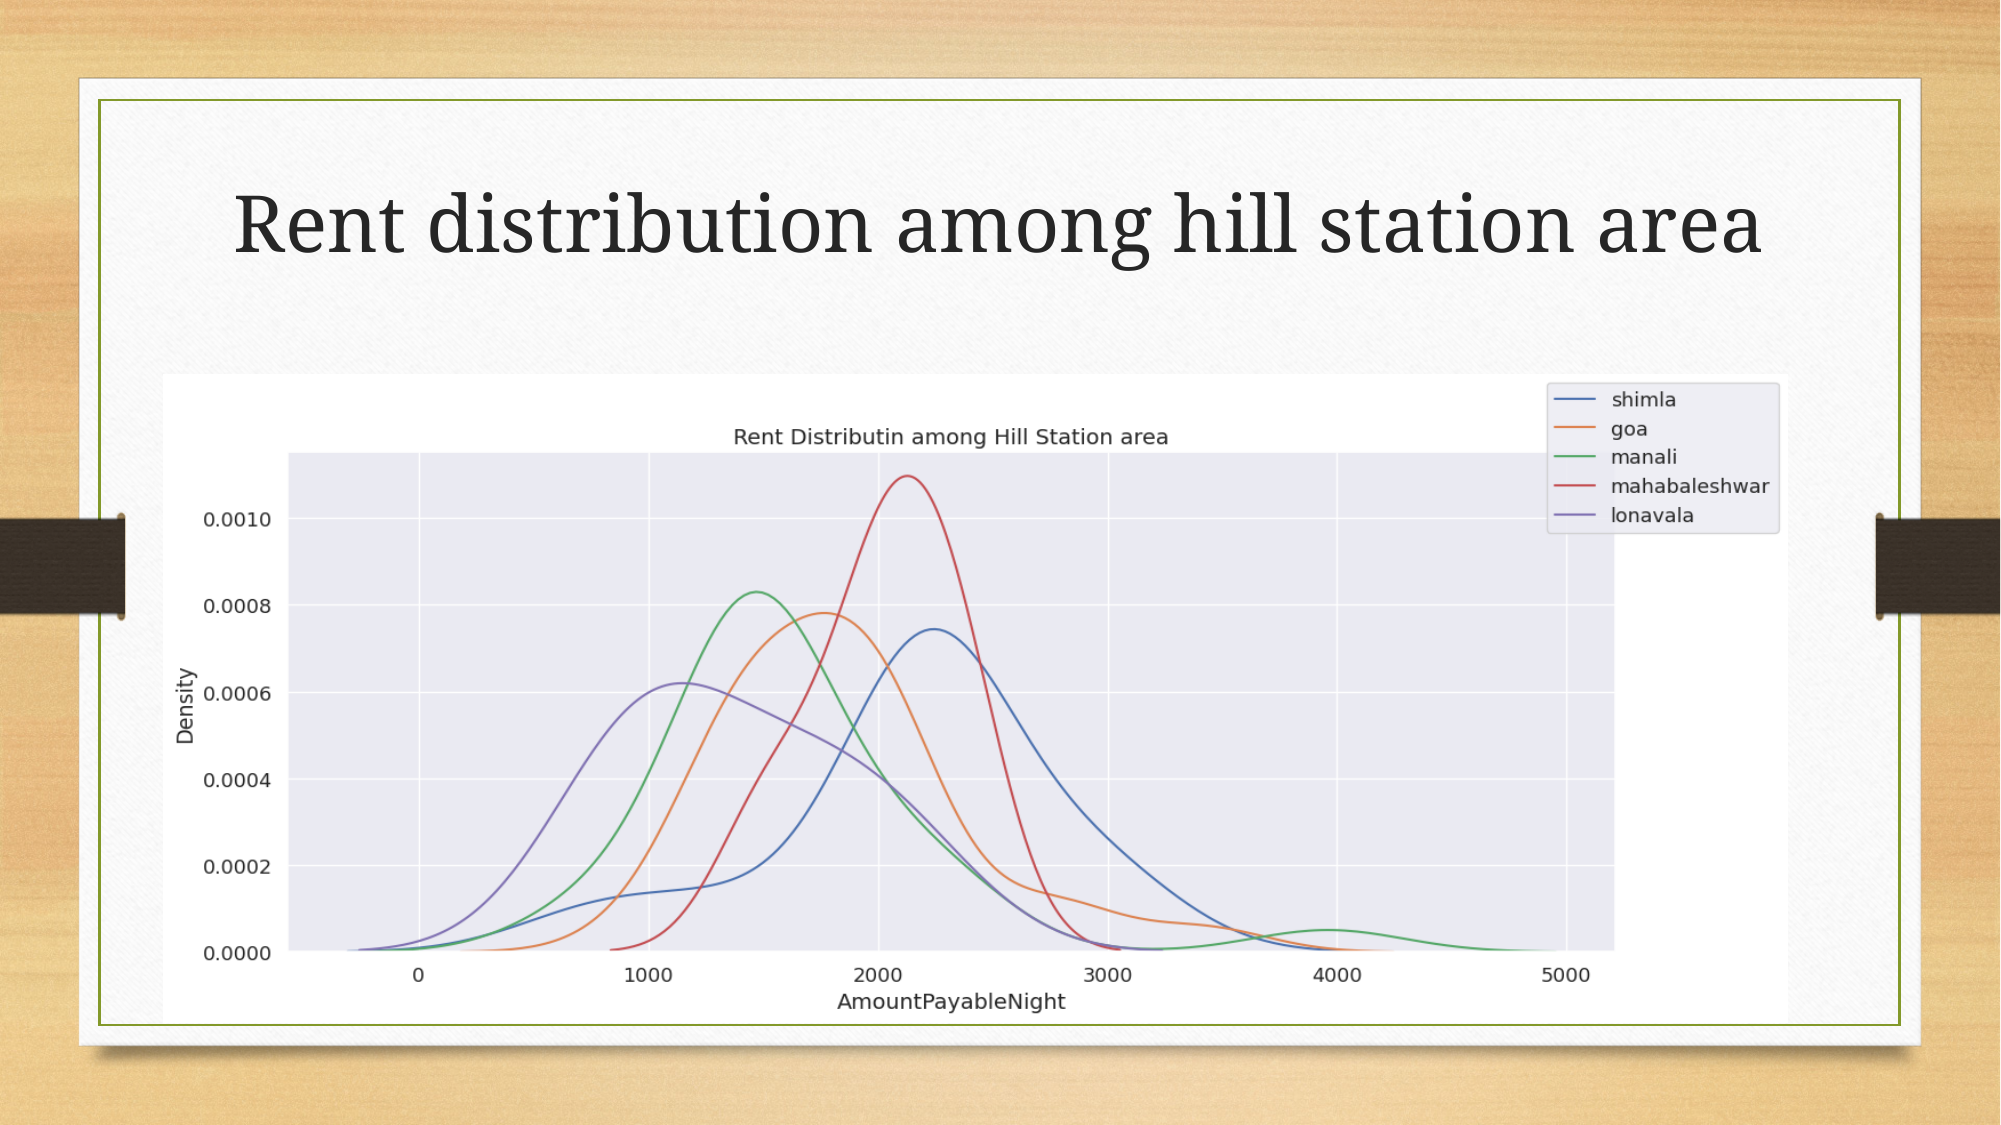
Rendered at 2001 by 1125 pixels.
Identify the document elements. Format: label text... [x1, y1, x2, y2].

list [163, 374, 1788, 1023]
title Rent distribution among hill station area [212, 161, 1788, 374]
picture [0, 0, 2001, 1125]
